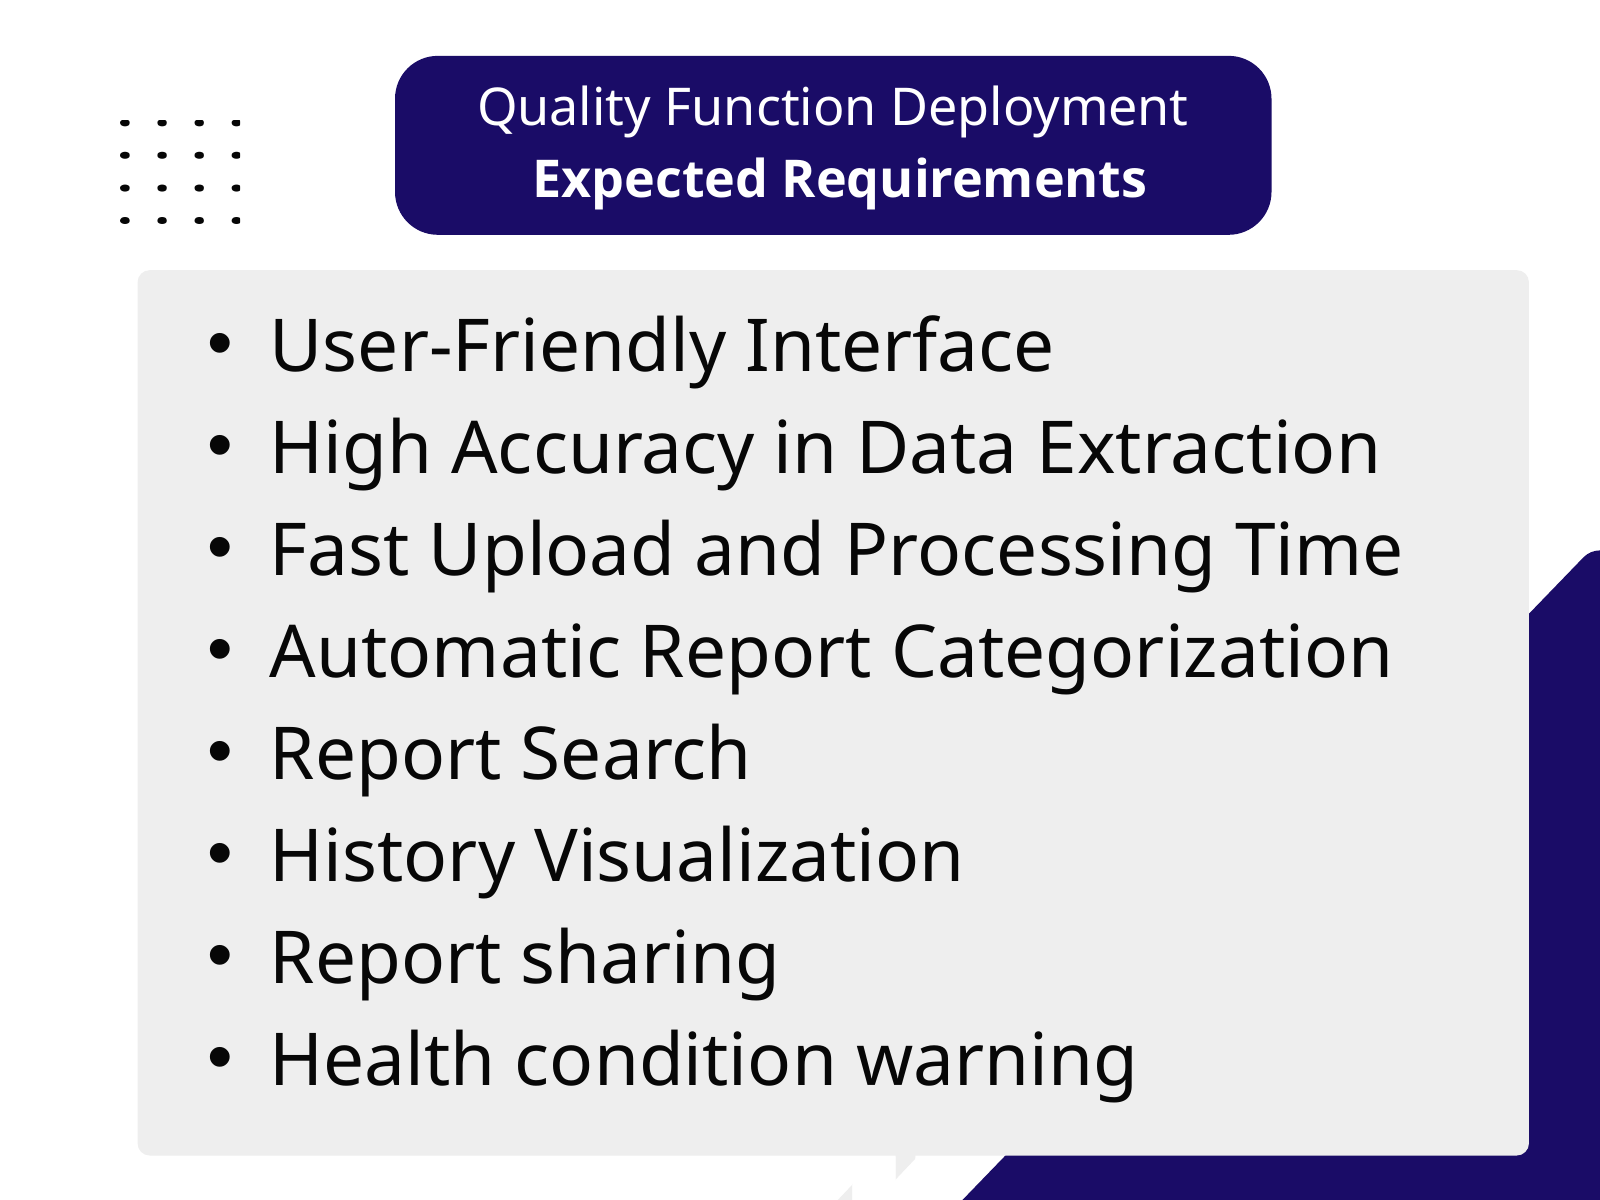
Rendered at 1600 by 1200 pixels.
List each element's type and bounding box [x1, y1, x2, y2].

text_box [873, 539, 1600, 1200]
text_box [394, 55, 1272, 236]
text_box [137, 269, 1530, 1156]
text_box [837, 1168, 868, 1200]
text_box [119, 120, 241, 224]
